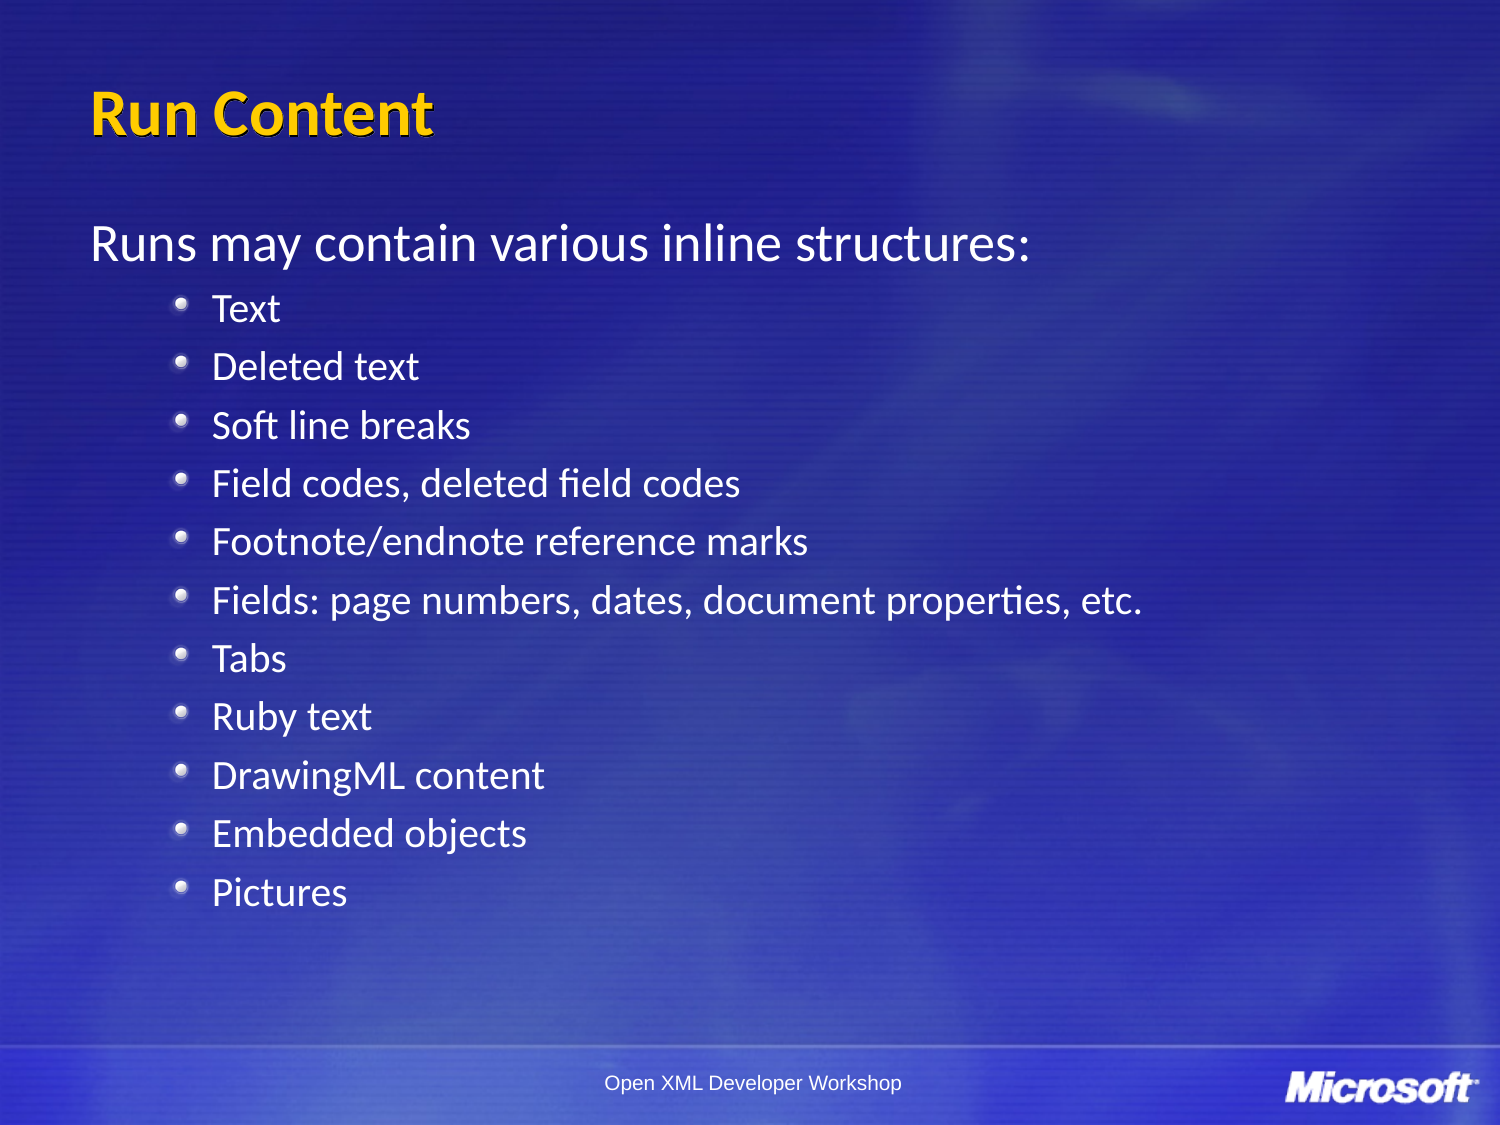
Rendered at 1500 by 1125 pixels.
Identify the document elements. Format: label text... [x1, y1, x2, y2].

title Run Content [74, 14, 1426, 199]
picture [0, 0, 1500, 1125]
list Runs may contain various inline structures: Text Deleted text Soft line breaks Field codes, deleted field codes Footnote/endnote reference marks Fields: page numbers, dates, document properties, etc. Tabs Ruby text DrawingML content Embedded objects Pictures [74, 199, 1426, 1026]
